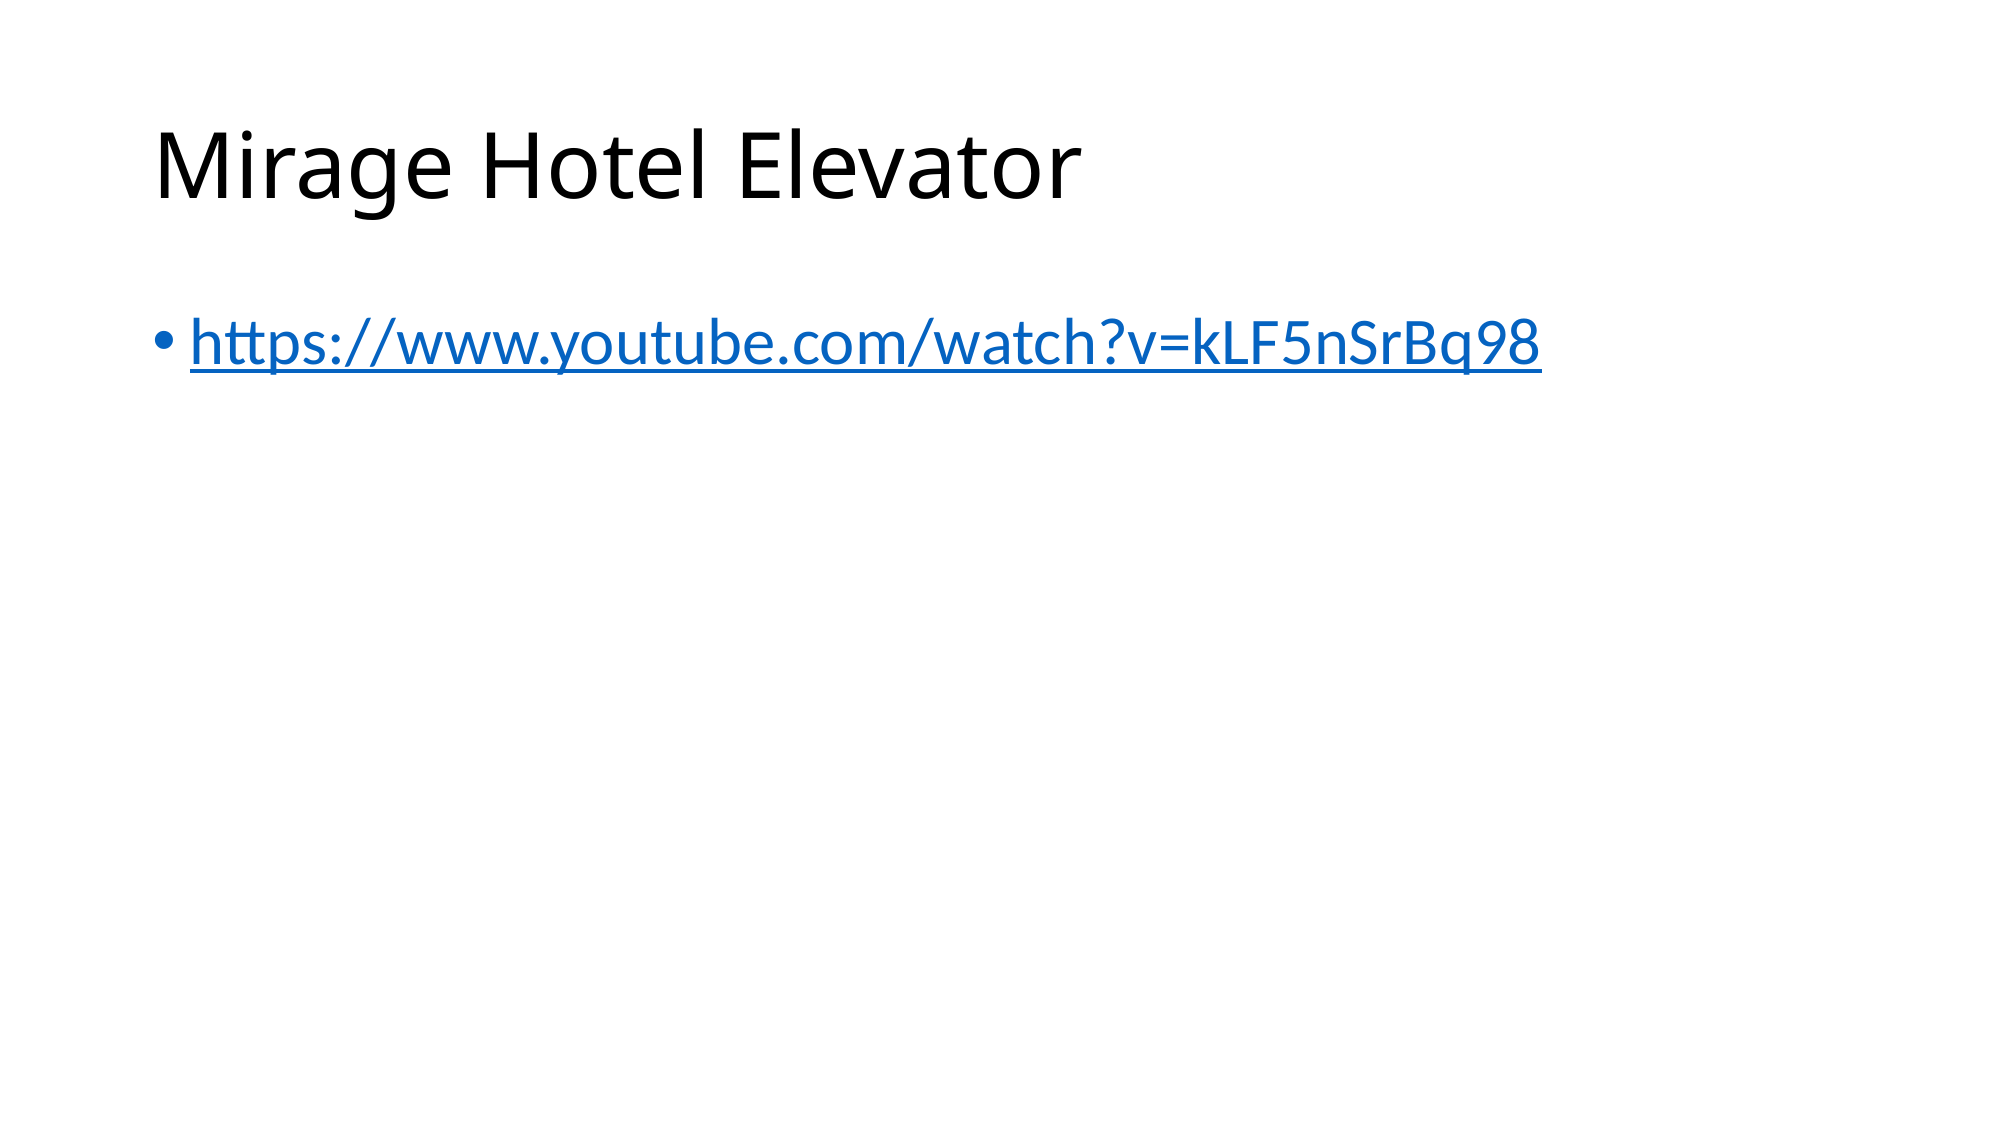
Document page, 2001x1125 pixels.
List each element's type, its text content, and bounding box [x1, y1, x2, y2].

title Mirage Hotel Elevator [137, 59, 1863, 278]
list https://www.youtube.com/watch?v=kLF5nSrBq98 [137, 299, 1863, 1014]
